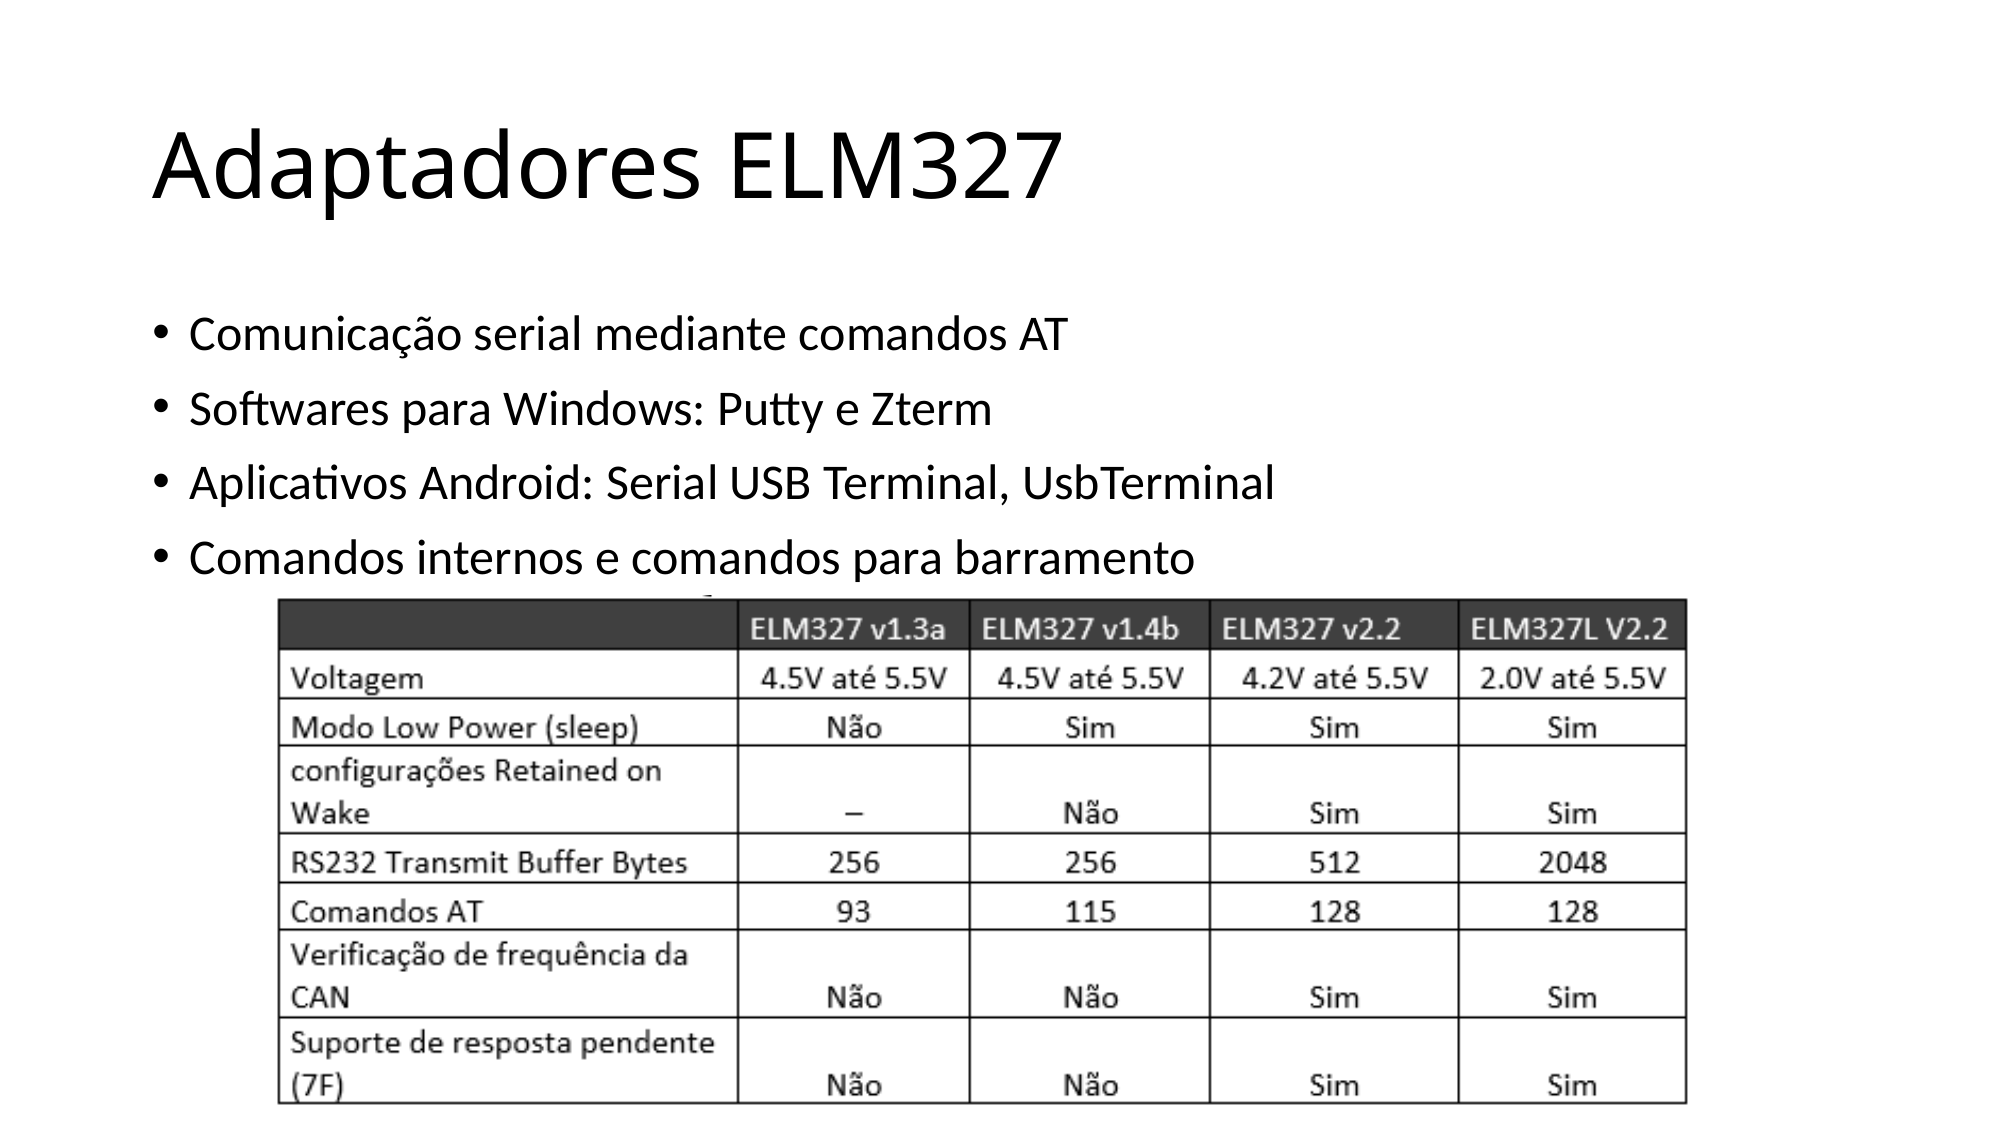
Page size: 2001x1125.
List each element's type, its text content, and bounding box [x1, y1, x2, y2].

title Adaptadores ELM327 [137, 59, 1863, 278]
picture [272, 595, 1692, 1109]
list Comunicação serial mediante comandos AT Softwares para Windows: Putty e Zterm Aplicativos Android: Serial USB Terminal, UsbTerminal Comandos internos e comandos para barramento [137, 299, 1863, 1014]
